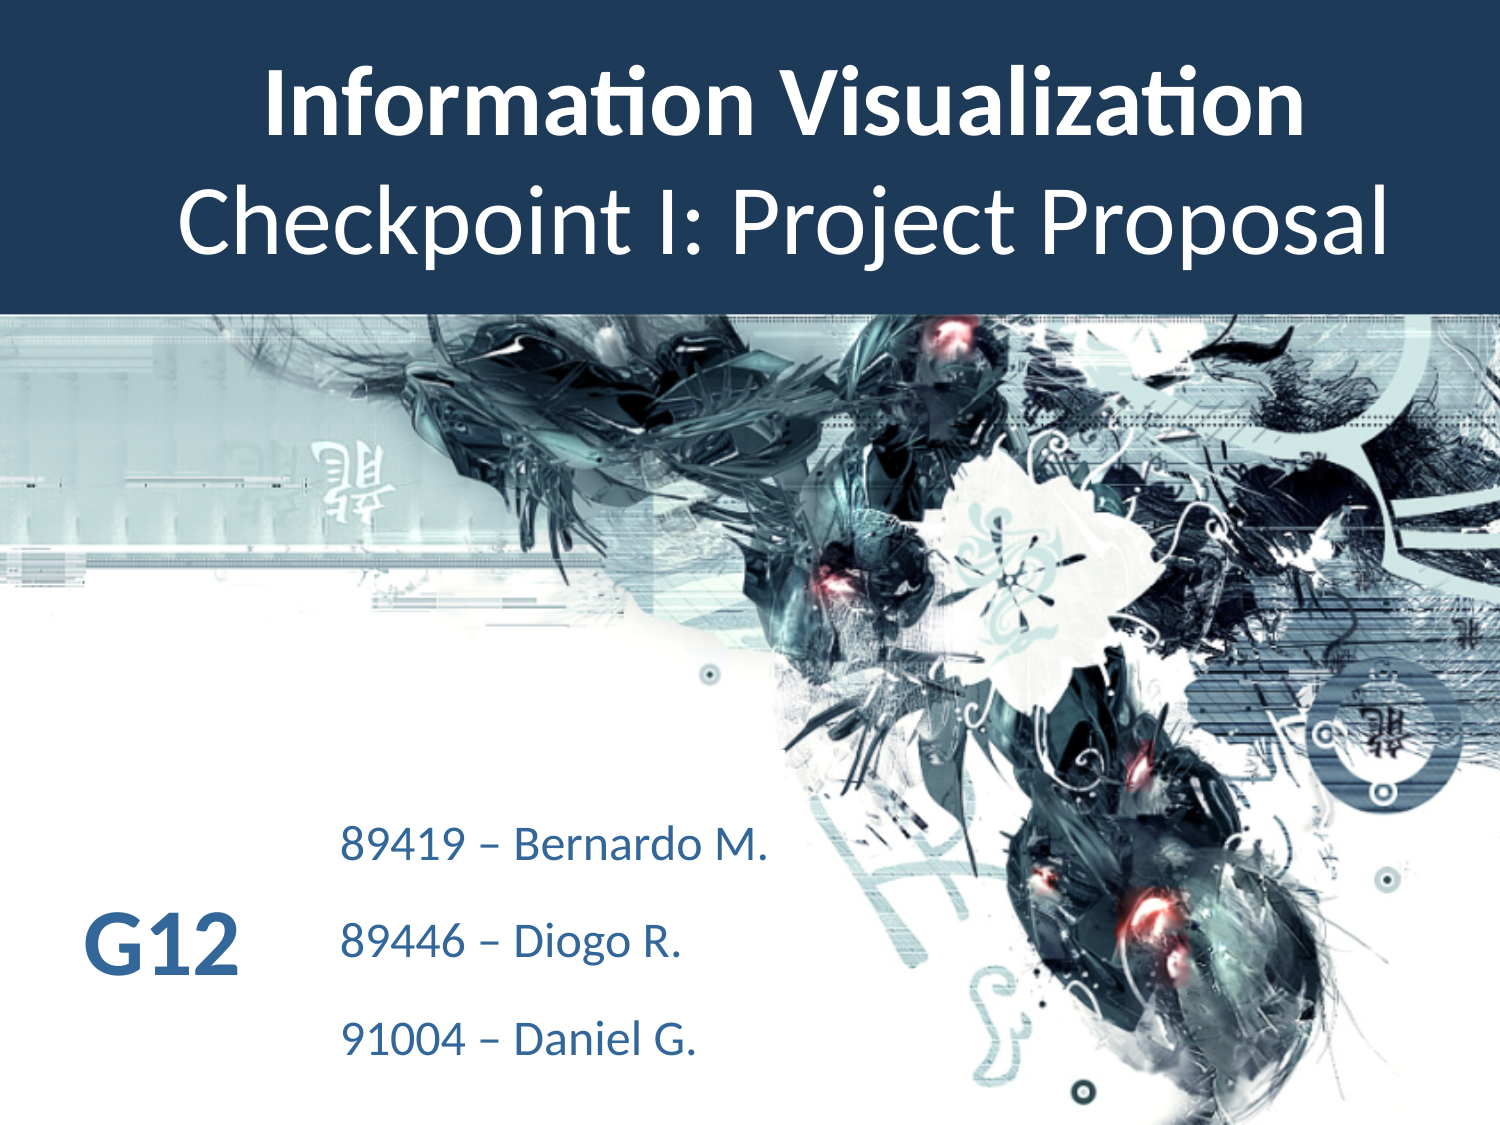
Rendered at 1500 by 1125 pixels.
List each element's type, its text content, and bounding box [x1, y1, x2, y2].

text_box 89419 – Bernardo M. 89446 – Diogo R. 91004 – Daniel G. [324, 749, 786, 1125]
list G12 [0, 750, 324, 1125]
picture [0, 315, 1500, 1125]
title Information Visualization Checkpoint I: Project Proposal [0, 0, 1500, 315]
